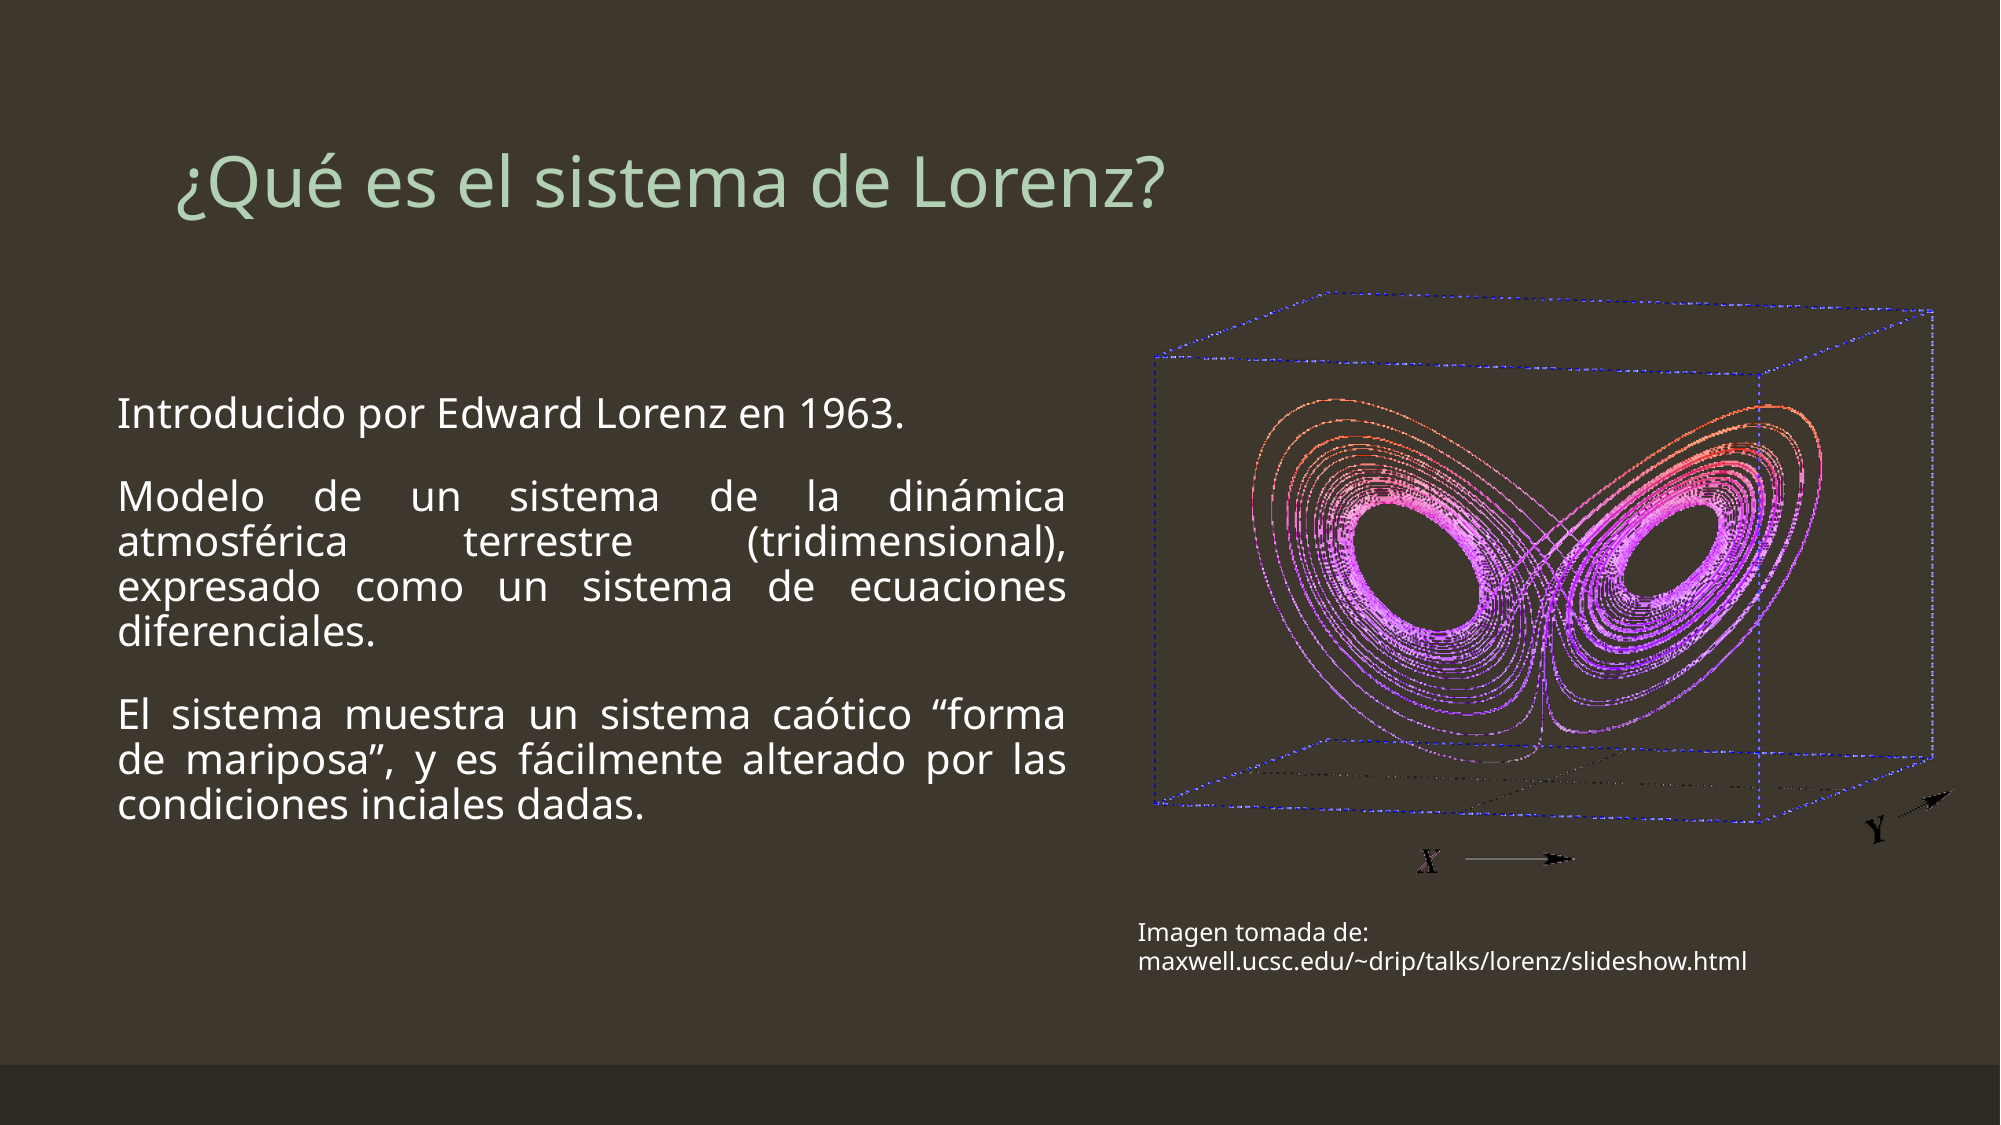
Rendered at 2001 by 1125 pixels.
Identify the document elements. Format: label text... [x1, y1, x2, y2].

picture [1153, 290, 1956, 873]
title ¿Qué es el sistema de Lorenz? [161, 42, 1887, 231]
list Introducido por Edward Lorenz en 1963. Modelo de un sistema de la dinámica atmosférica terrestre (tridimensional), expresado como un sistema de ecuaciones diferenciales. El sistema muestra un sistema caótico “forma de mariposa”, y es fácilmente alterado por las condiciones inciales dadas. [102, 385, 1083, 930]
text_box Imagen tomada de: maxwell.ucsc.edu/~drip/talks/lorenz/slideshow.html [1123, 908, 1986, 1029]
